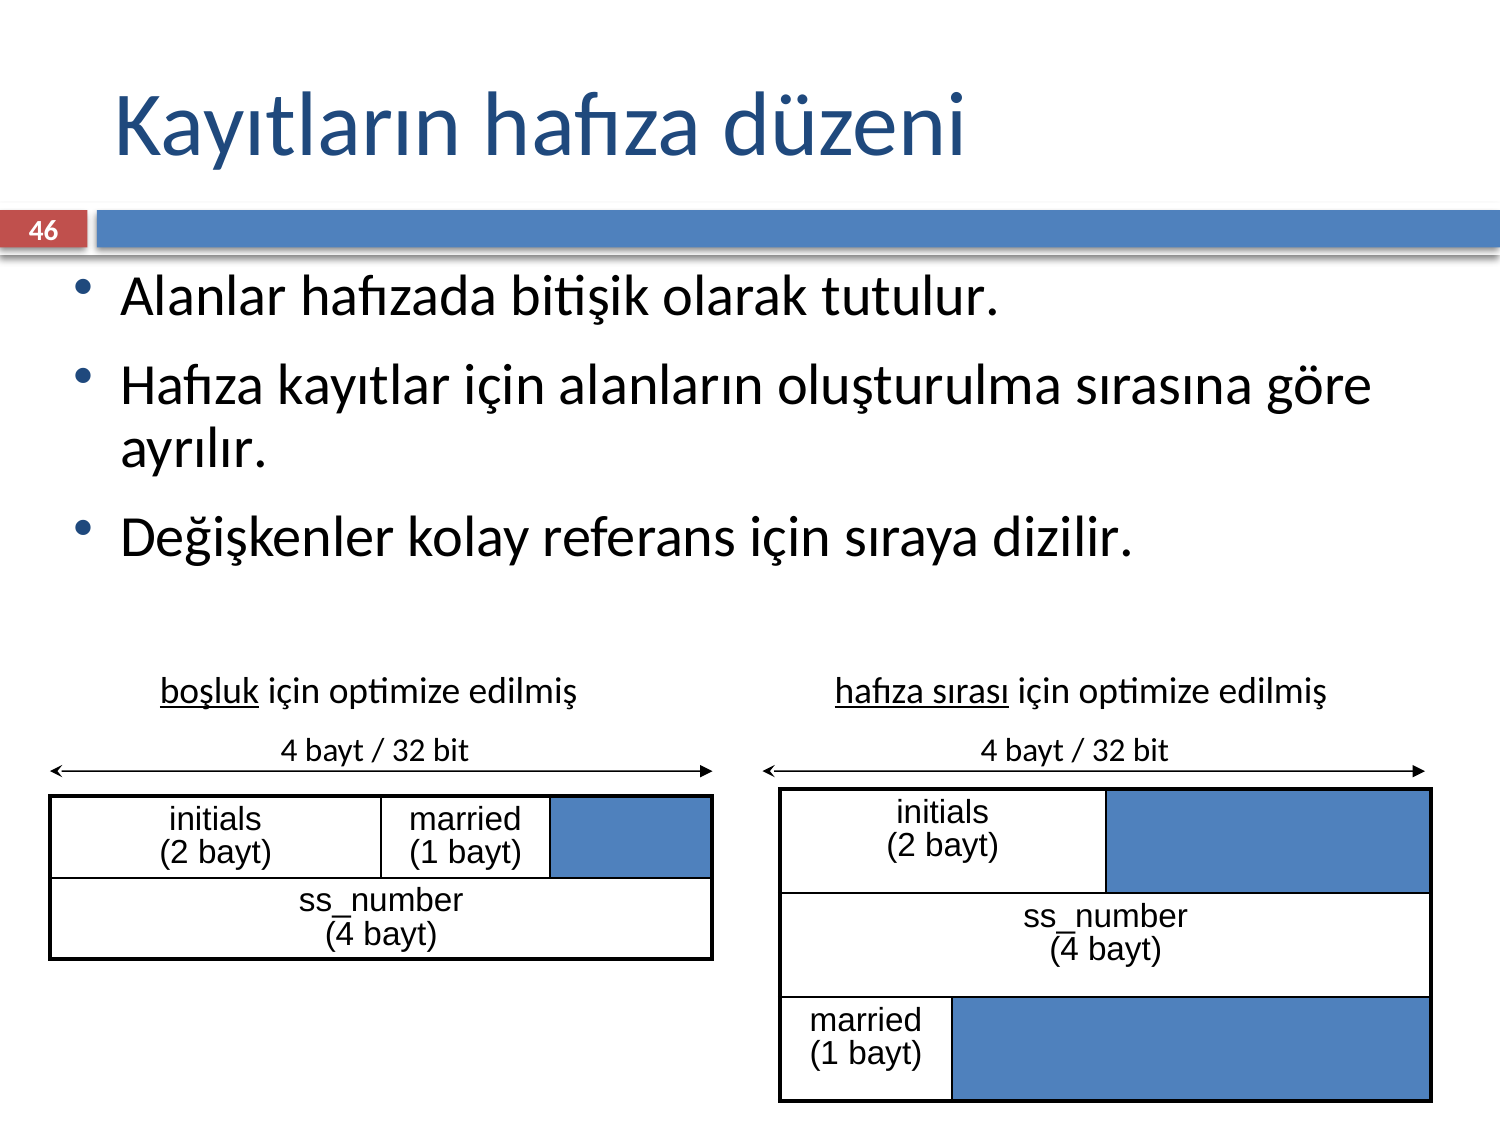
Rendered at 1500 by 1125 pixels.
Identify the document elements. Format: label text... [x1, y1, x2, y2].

title Kayıtların hafıza düzeni [99, 37, 1438, 200]
table_cell ss_number (4 bayt) [782, 894, 1429, 996]
table_header initials (2 bayt) [782, 791, 1105, 892]
table_header [551, 798, 710, 877]
table_cell married (1 bayt) [782, 998, 951, 1099]
text_box [762, 764, 775, 778]
text_box hafıza sırası için optimize edilmiş [749, 658, 1413, 719]
text_box [1250, 764, 1426, 778]
table_header married (1 bayt) [382, 798, 549, 877]
text_box 4 bayt / 32 bit [200, 721, 550, 776]
table_cell ss_number (4 bayt) [52, 879, 710, 957]
table_header [1107, 791, 1429, 892]
text_box [49, 764, 63, 778]
table_header initials (2 bayt) [52, 798, 380, 877]
slide_number 46 [0, 208, 88, 249]
table_cell [953, 998, 1429, 1099]
text_box boşluk için optimize edilmiş [37, 658, 700, 719]
text_box [550, 764, 713, 778]
text_box 4 bayt / 32 bit [900, 721, 1250, 776]
text_box Alanlar hafızada bitişik olarak tutulur. Hafıza kayıtlar için alanların oluşturulma sırasına göre ayrılır. Değişkenler kolay referans için sıraya dizilir. [58, 257, 1409, 671]
